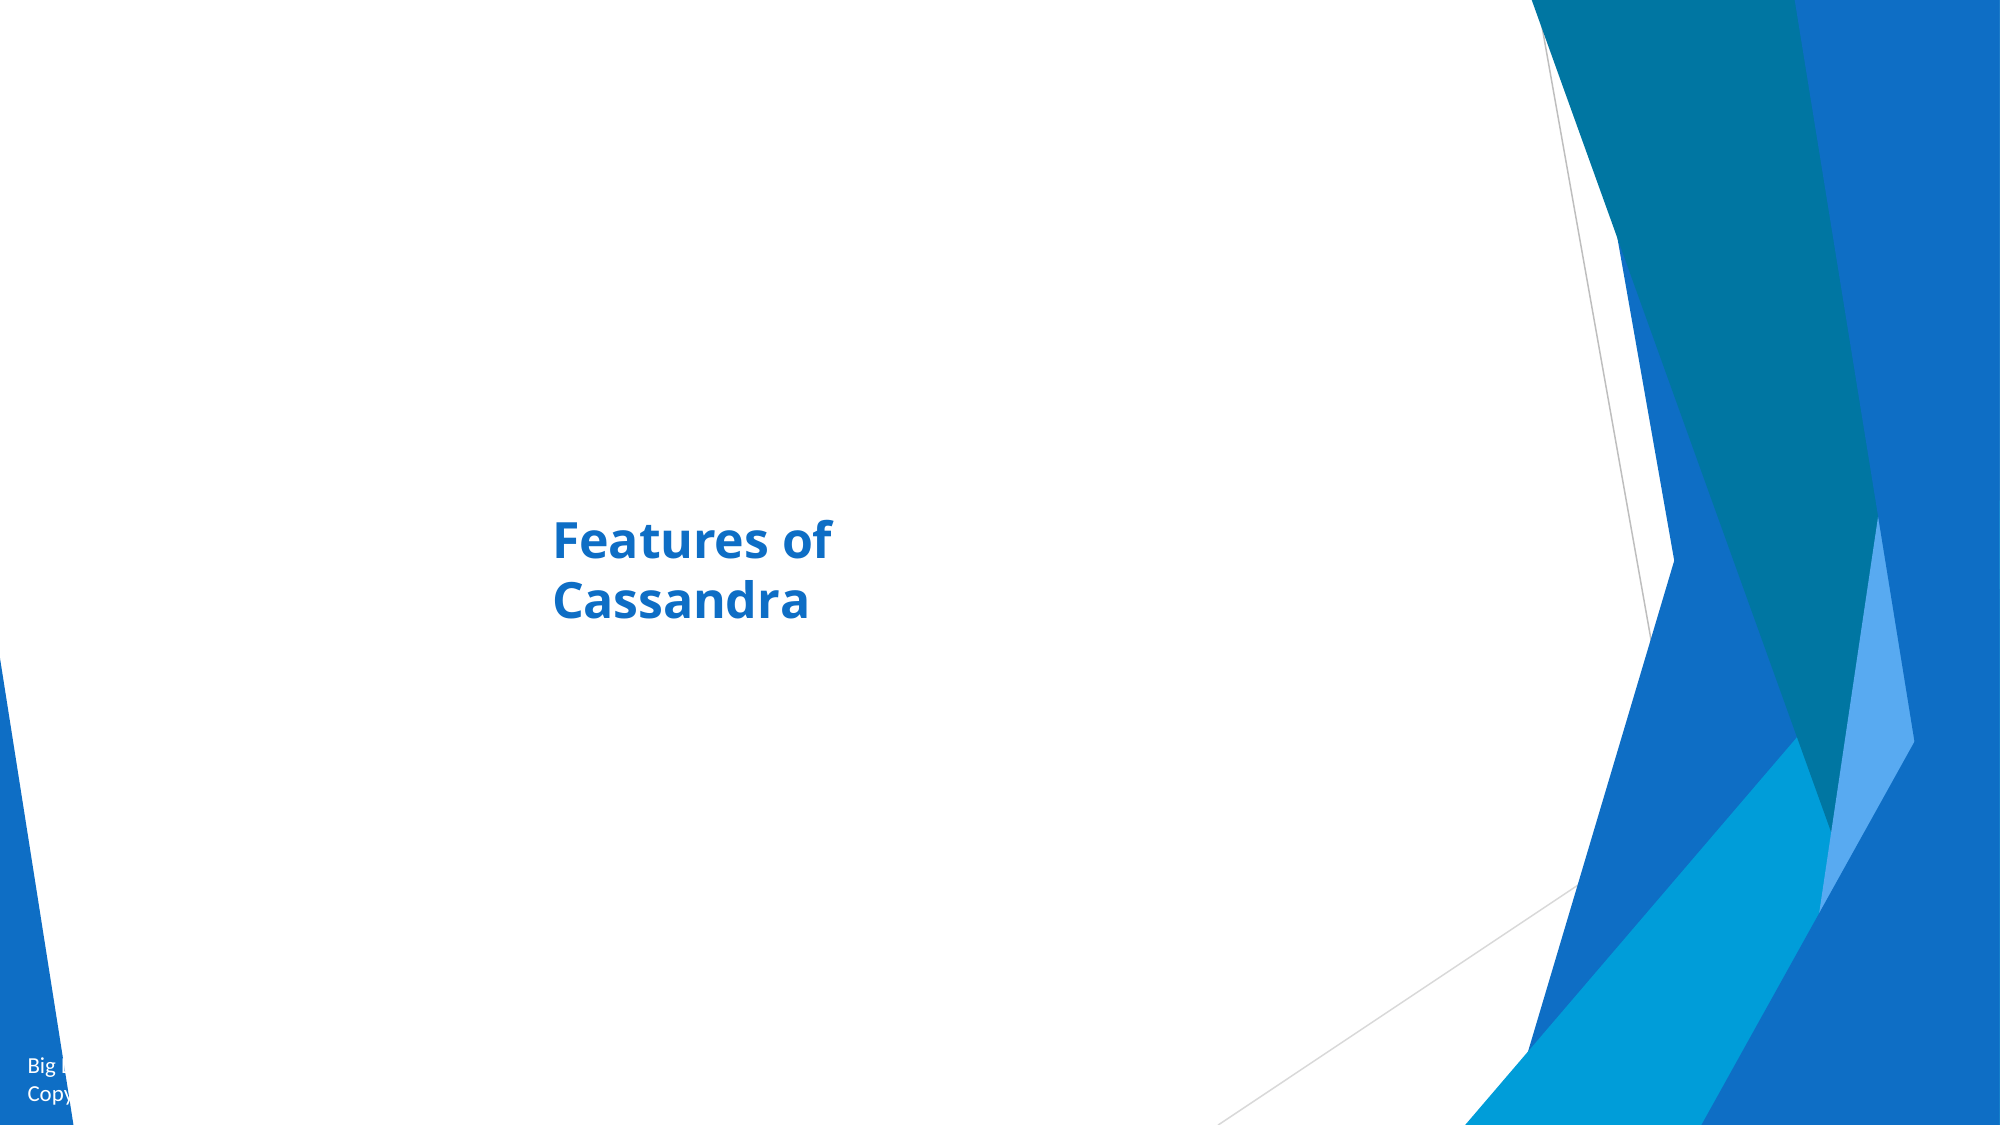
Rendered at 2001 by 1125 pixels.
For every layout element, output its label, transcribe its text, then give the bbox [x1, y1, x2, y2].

title Features of Cassandra [550, 508, 1067, 697]
footer Big Data and Analytics by Seema Acharya and Subhashini Chellappan Copyright 2015, WILEY INDIA PVT. LTD. [25, 1054, 667, 1125]
